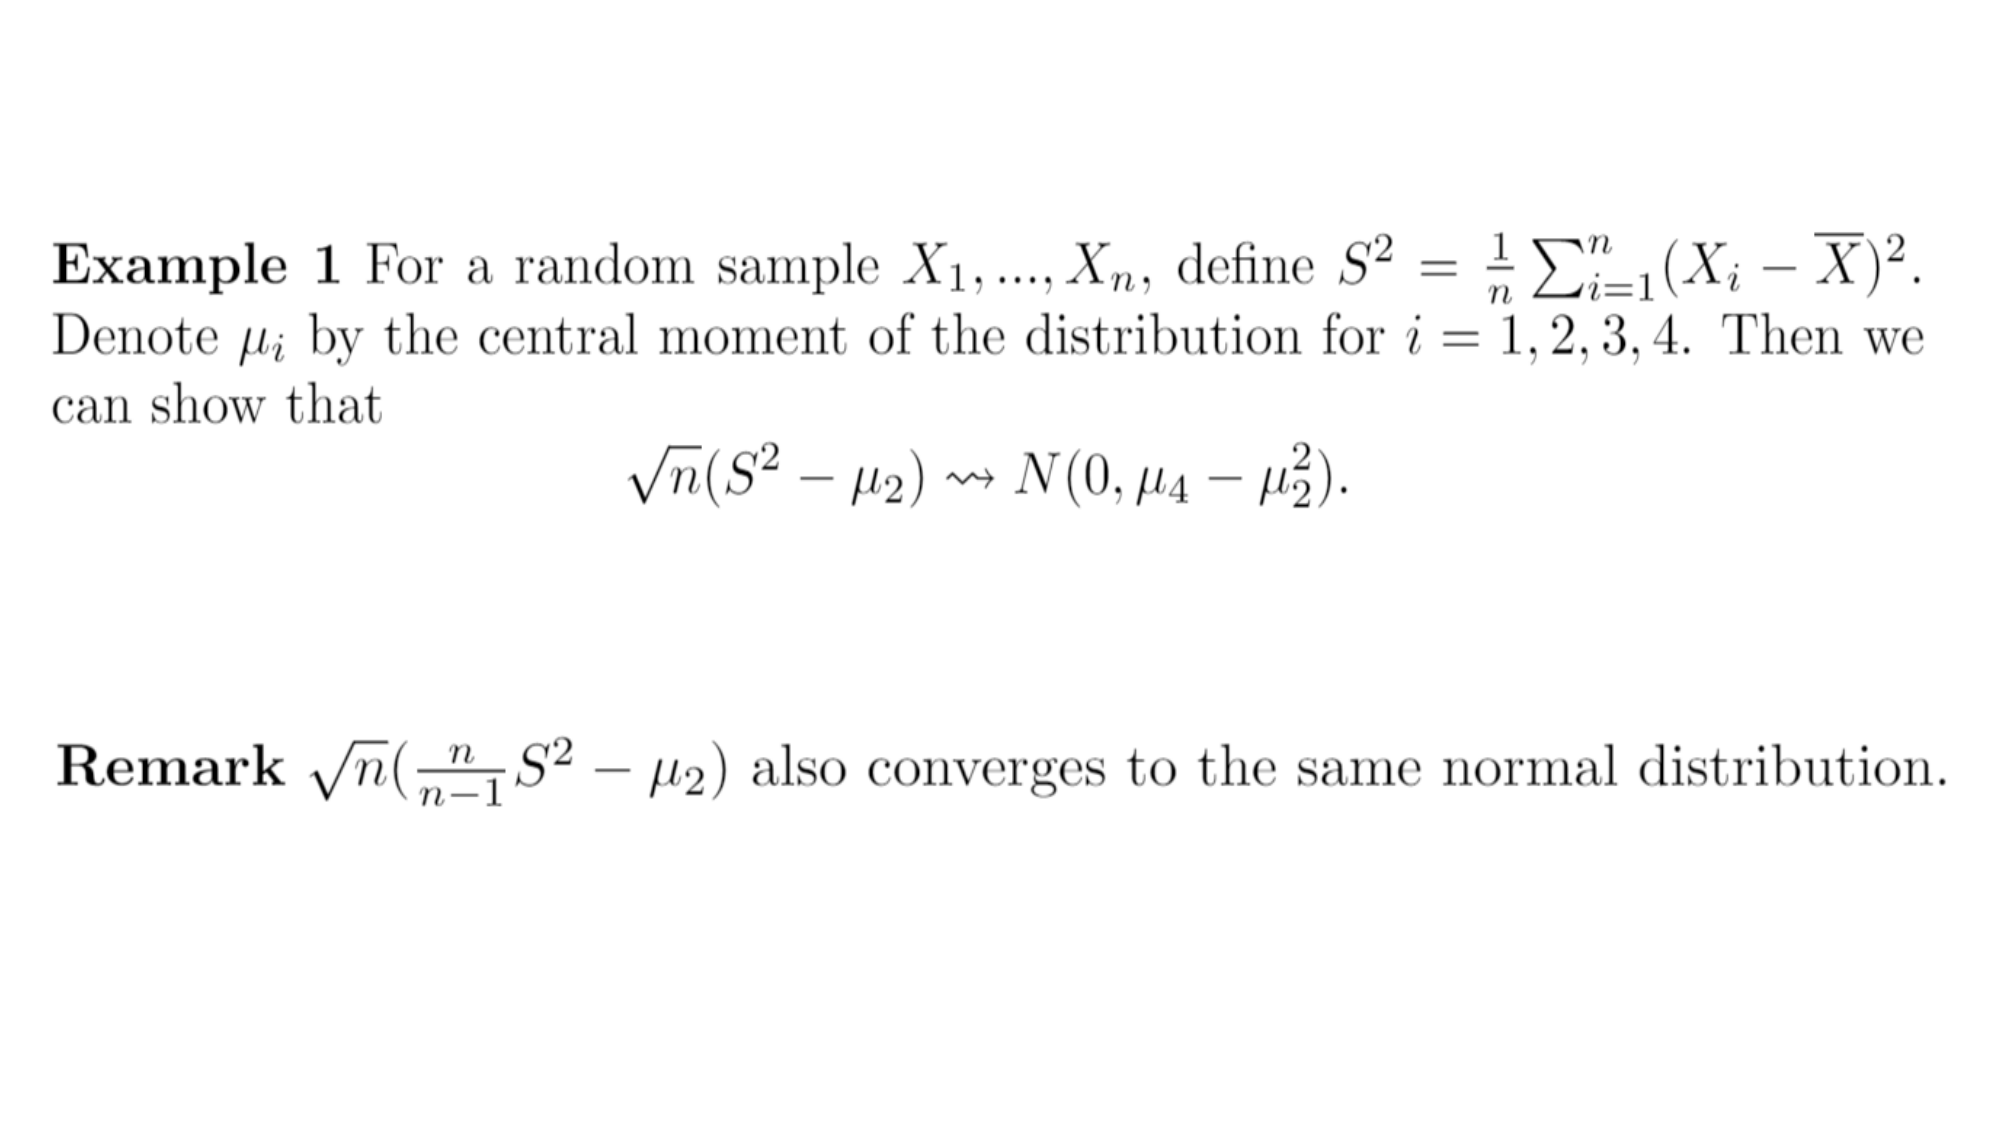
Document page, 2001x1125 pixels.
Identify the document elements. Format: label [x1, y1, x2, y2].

picture [33, 704, 1972, 835]
picture [33, 209, 1941, 528]
